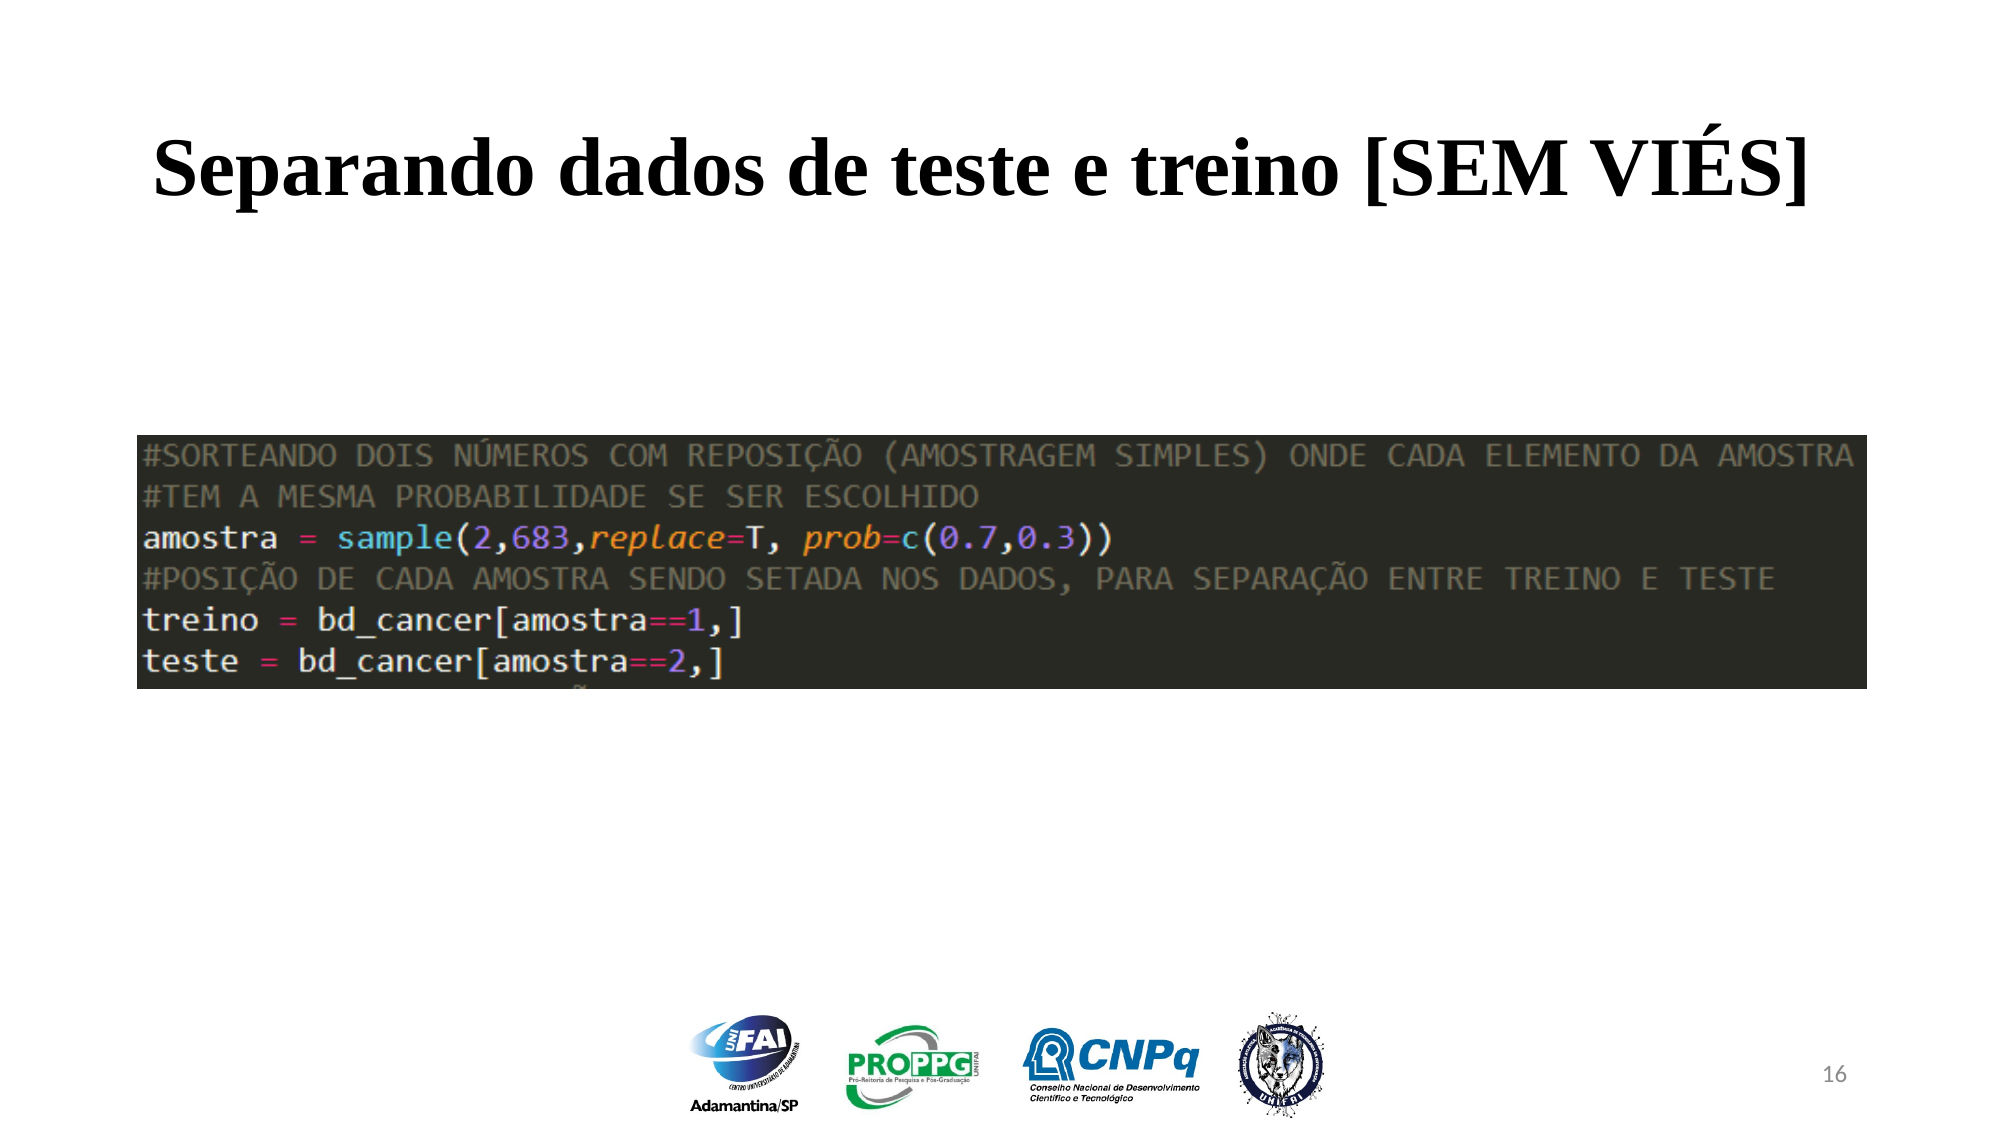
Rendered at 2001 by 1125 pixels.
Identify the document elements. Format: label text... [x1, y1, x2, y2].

title Separando dados de teste e treino [SEM VIÉS] [137, 59, 1863, 278]
slide_number 16 [1412, 1042, 1863, 1103]
picture [137, 435, 1867, 690]
